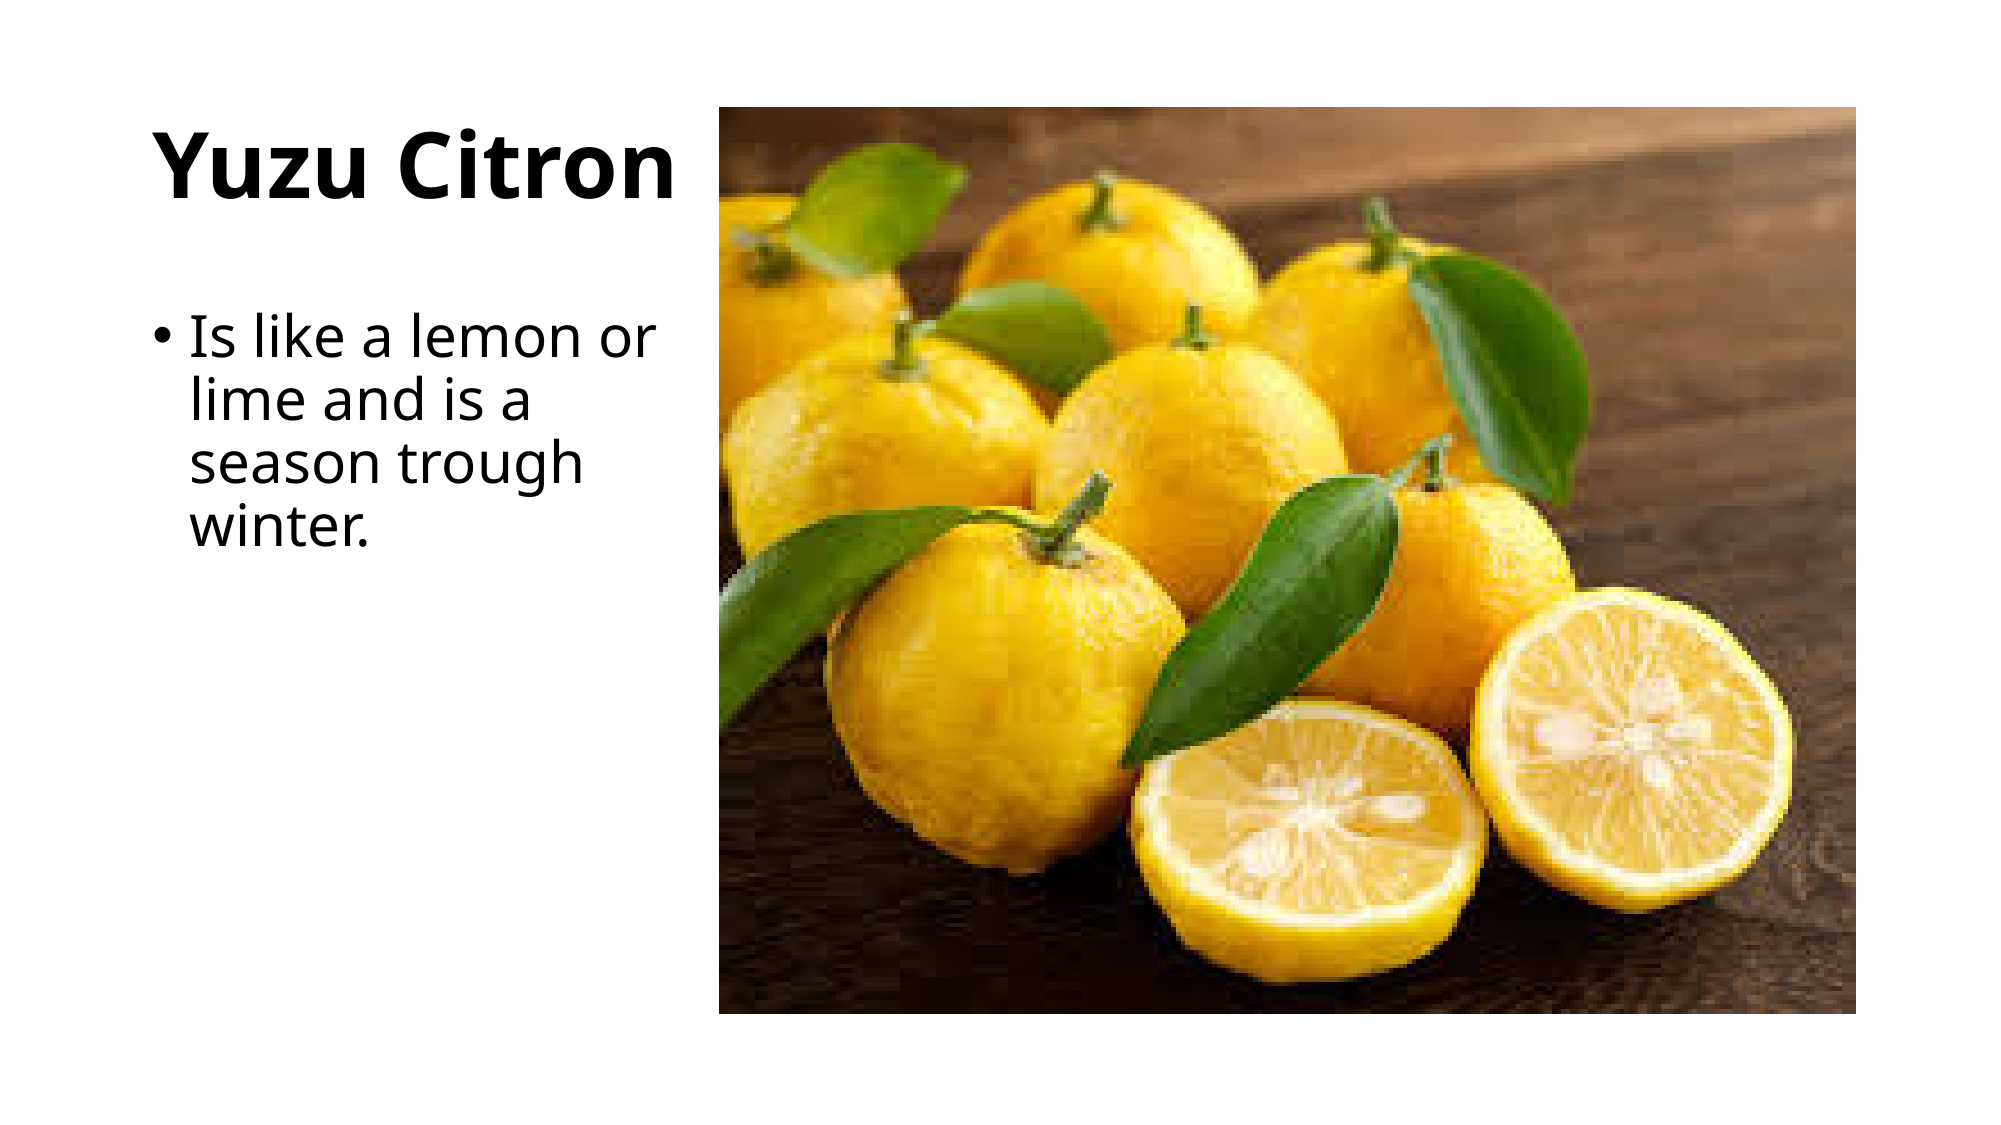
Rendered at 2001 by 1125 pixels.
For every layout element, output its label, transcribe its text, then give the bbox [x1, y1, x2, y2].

title Yuzu Citron [137, 59, 1863, 278]
picture [719, 107, 1856, 1014]
list Is like a lemon or lime and is a season trough winter. [137, 299, 704, 1014]
